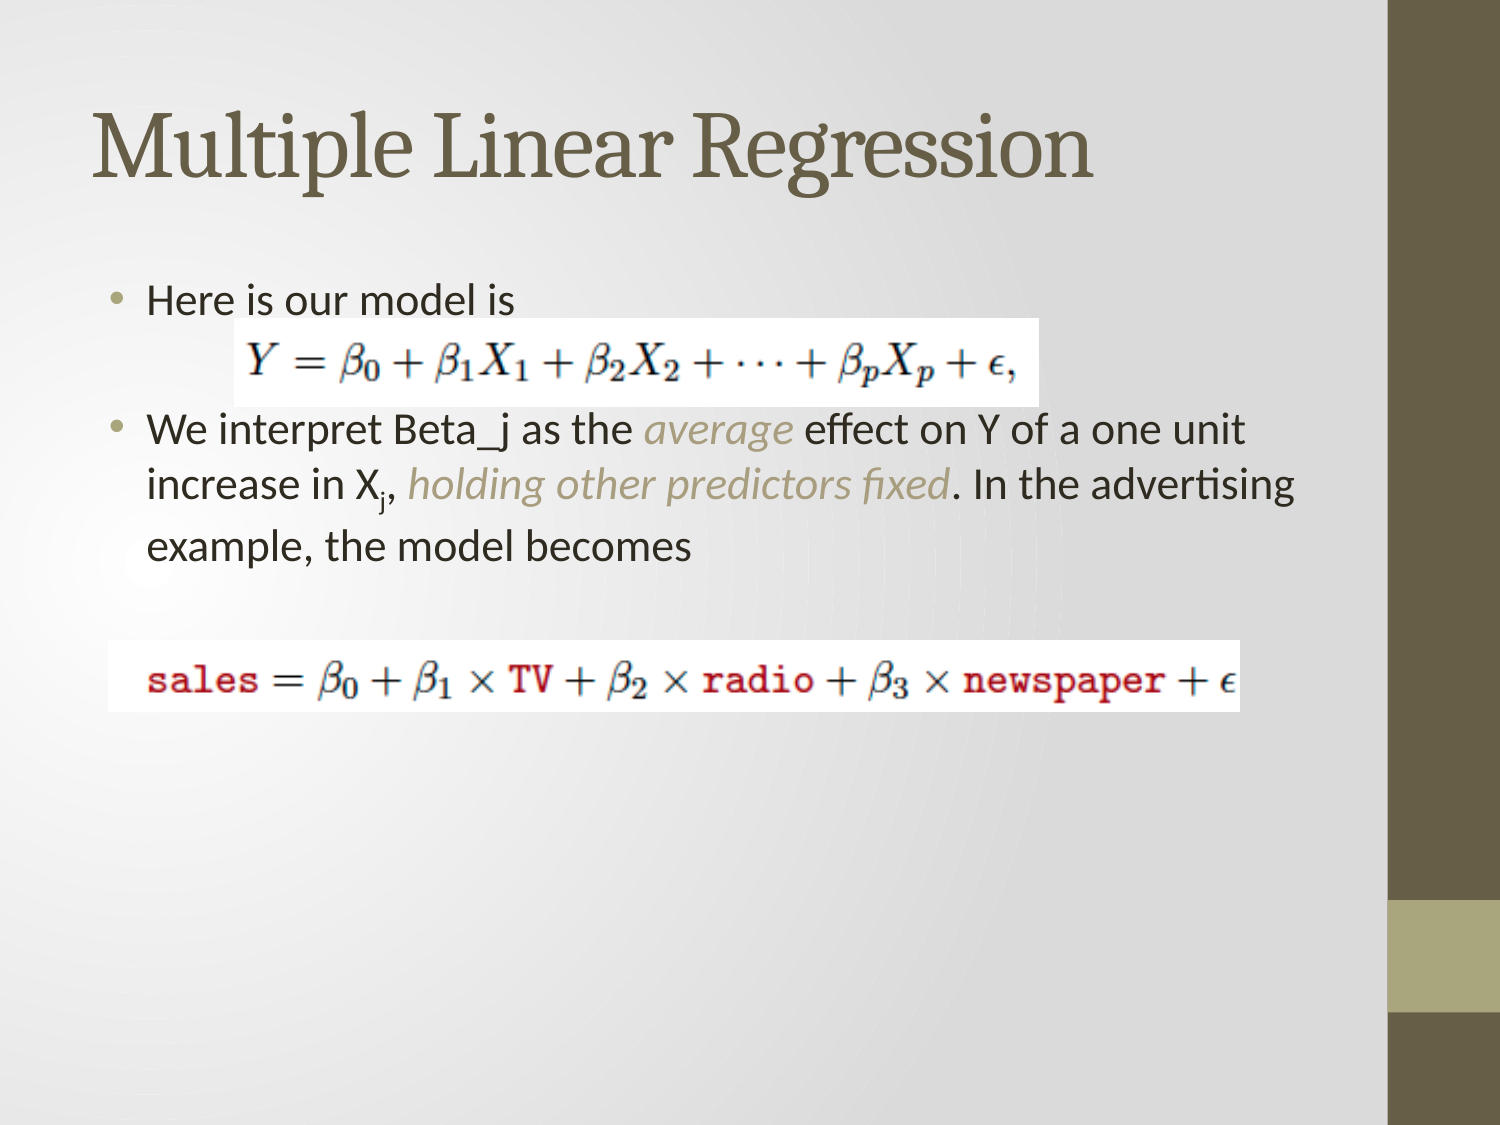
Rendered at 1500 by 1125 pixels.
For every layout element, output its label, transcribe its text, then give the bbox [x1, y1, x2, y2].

picture [233, 318, 1040, 407]
picture [107, 639, 1240, 712]
title Multiple Linear Regression [75, 45, 1325, 233]
list Here is our model is We interpret Beta_j as the average effect on Y of a one unit increase in Xj, holding other predictors fixed. In the advertising example, the model becomes [75, 262, 1325, 1050]
